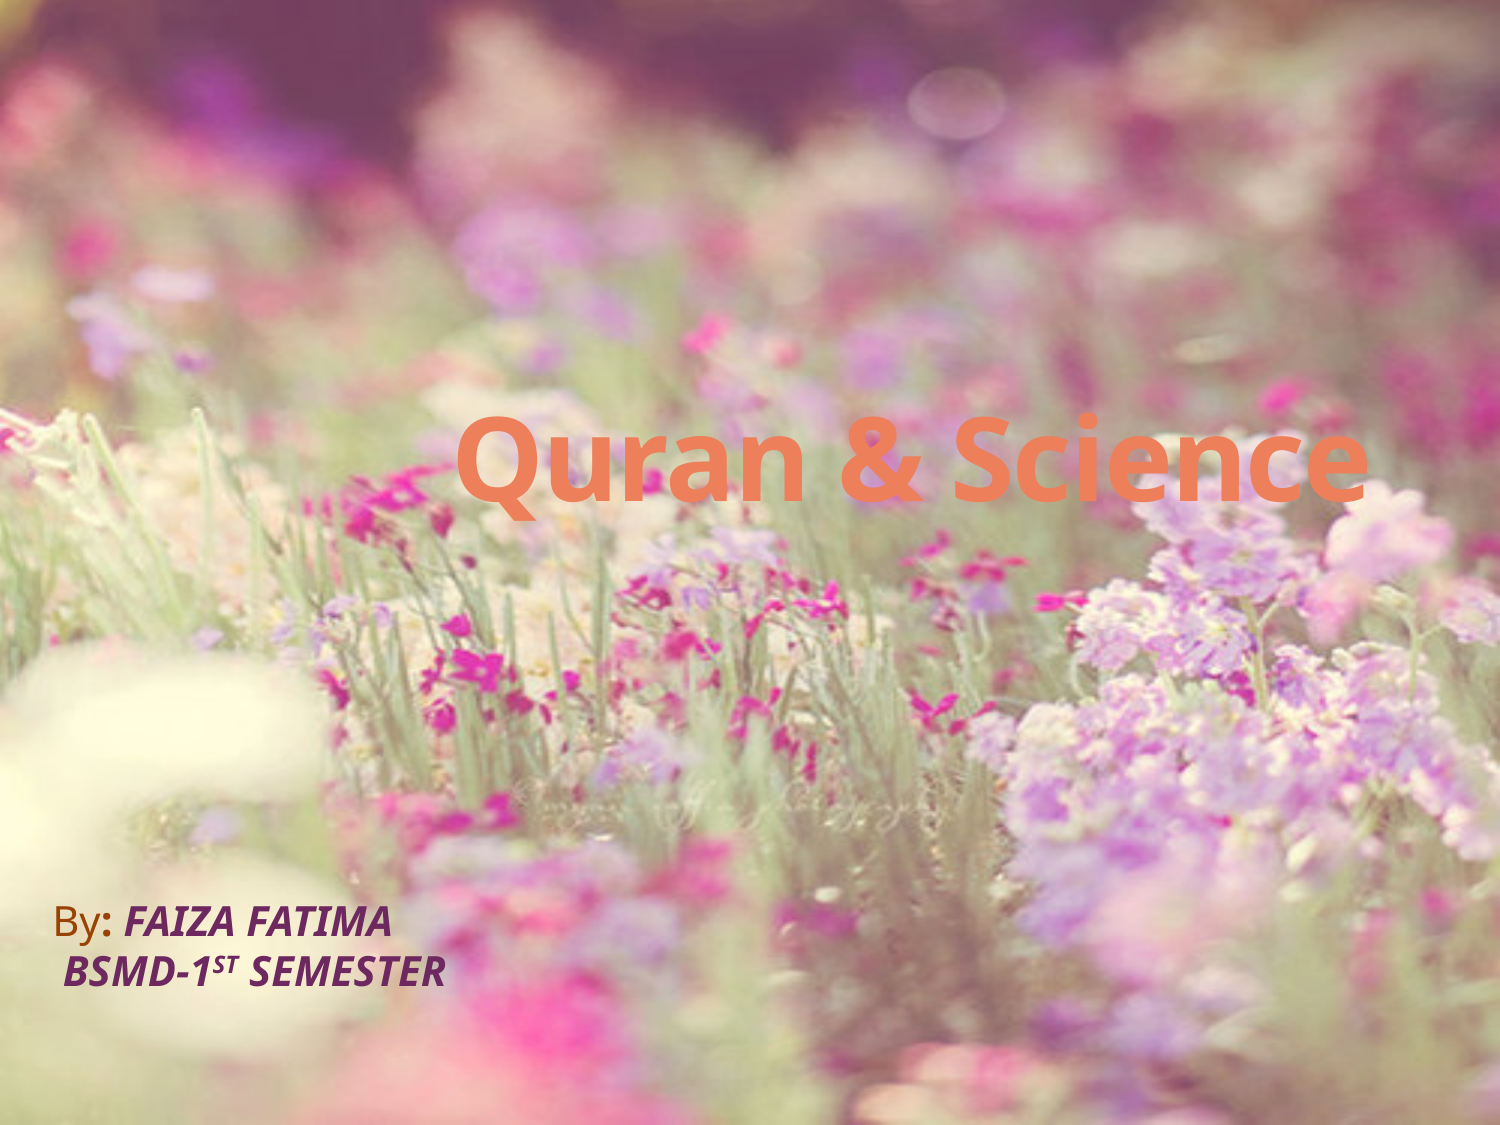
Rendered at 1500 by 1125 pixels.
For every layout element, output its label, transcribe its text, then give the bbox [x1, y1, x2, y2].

text_box By: FAIZA FATIMA BSMD-1ST SEMESTER [37, 887, 513, 1003]
picture [0, 0, 1500, 1125]
title Quran & Science [87, 224, 1376, 525]
